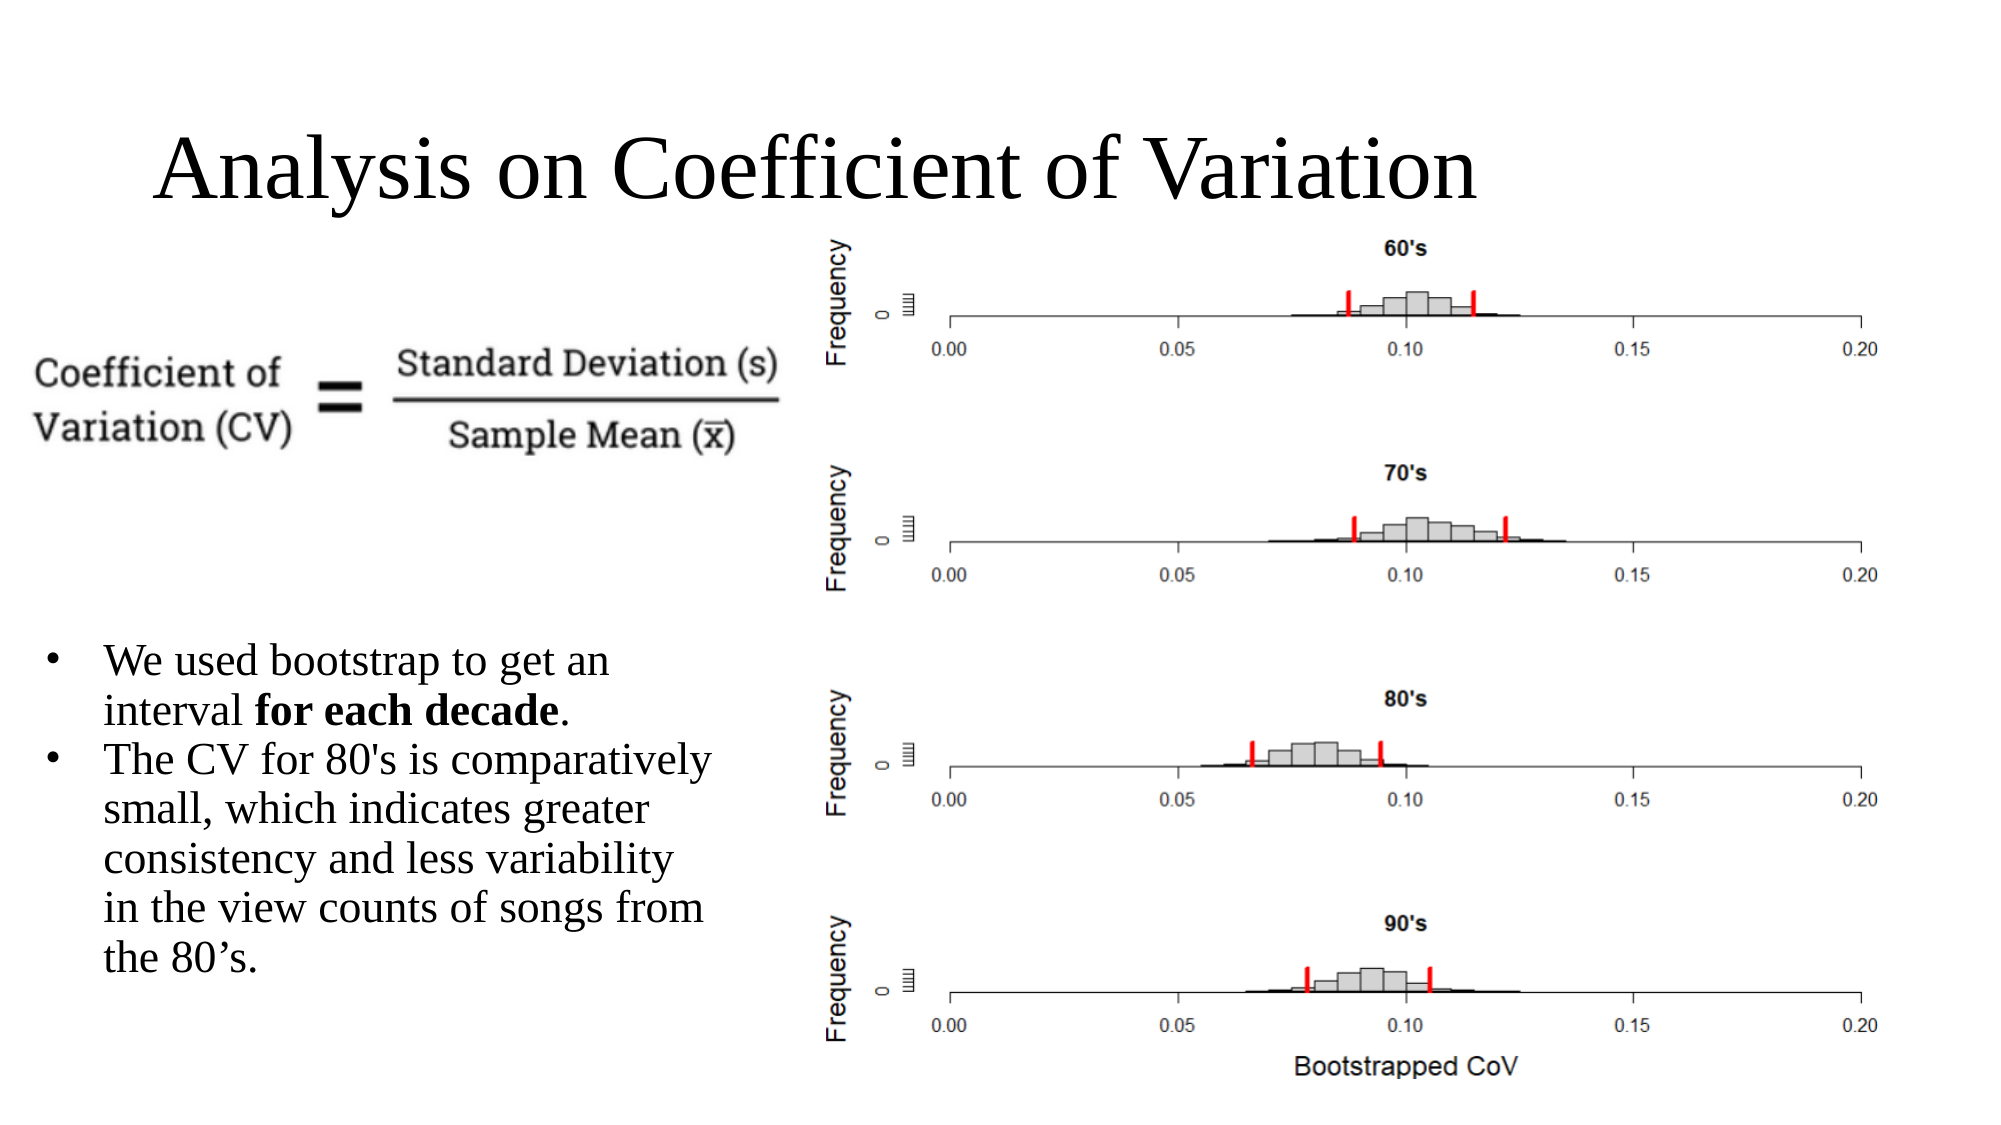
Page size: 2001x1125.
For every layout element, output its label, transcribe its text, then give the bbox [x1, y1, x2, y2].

picture [24, 302, 803, 515]
list We used bootstrap to get an interval for each decade. The CV for 80's is comparatively small, which indicates greater consistency and less variability in the view counts of songs from the 80’s. [13, 628, 737, 1084]
title Analysis on Coefficient of Variation [137, 59, 1863, 278]
picture [826, 217, 1909, 1079]
